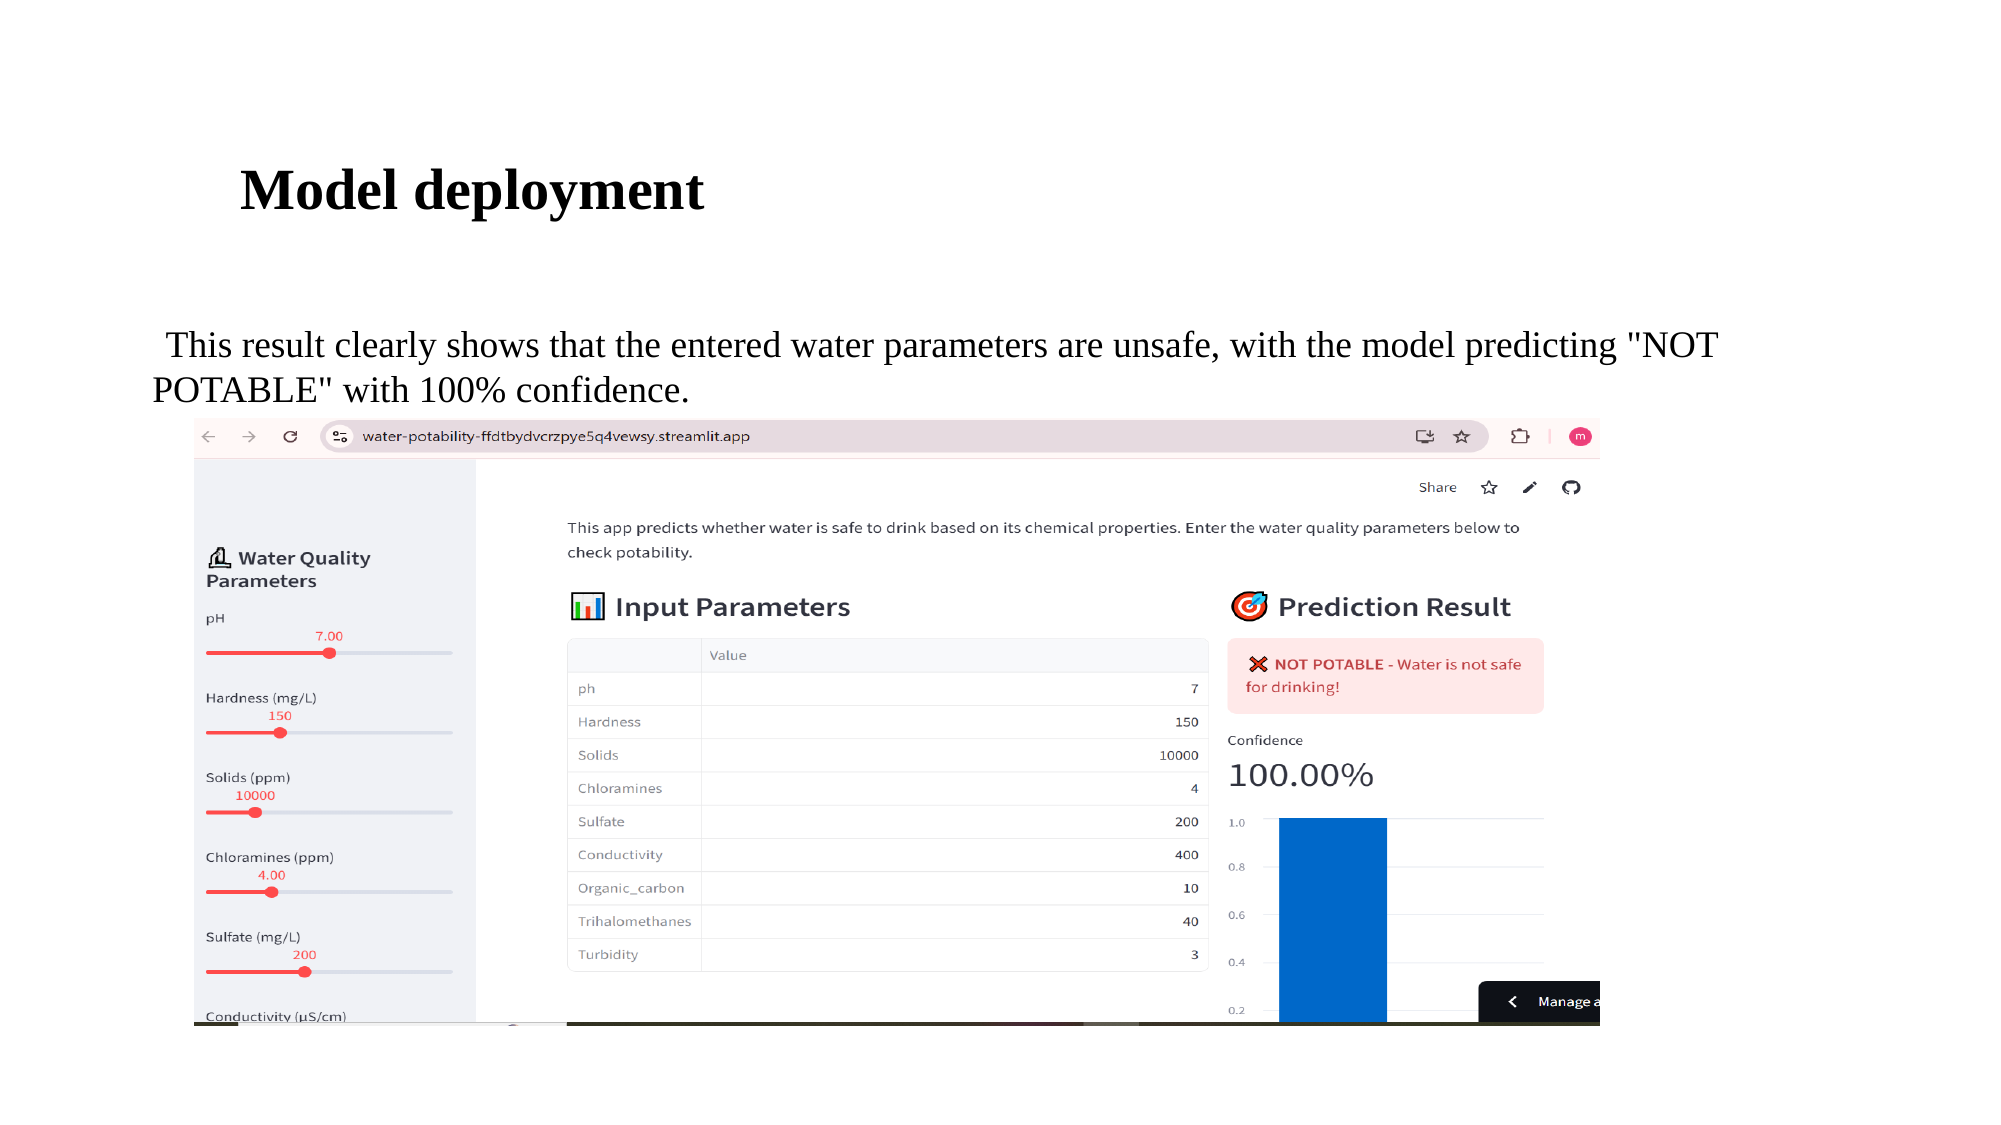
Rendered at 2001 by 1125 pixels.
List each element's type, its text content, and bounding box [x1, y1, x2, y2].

list This result clearly shows that the entered water parameters are unsafe, with the model predicting "NOT POTABLE" with 100% confidence. [137, 299, 1863, 1014]
picture [194, 418, 1601, 1026]
title Model deployment [152, 82, 1878, 300]
